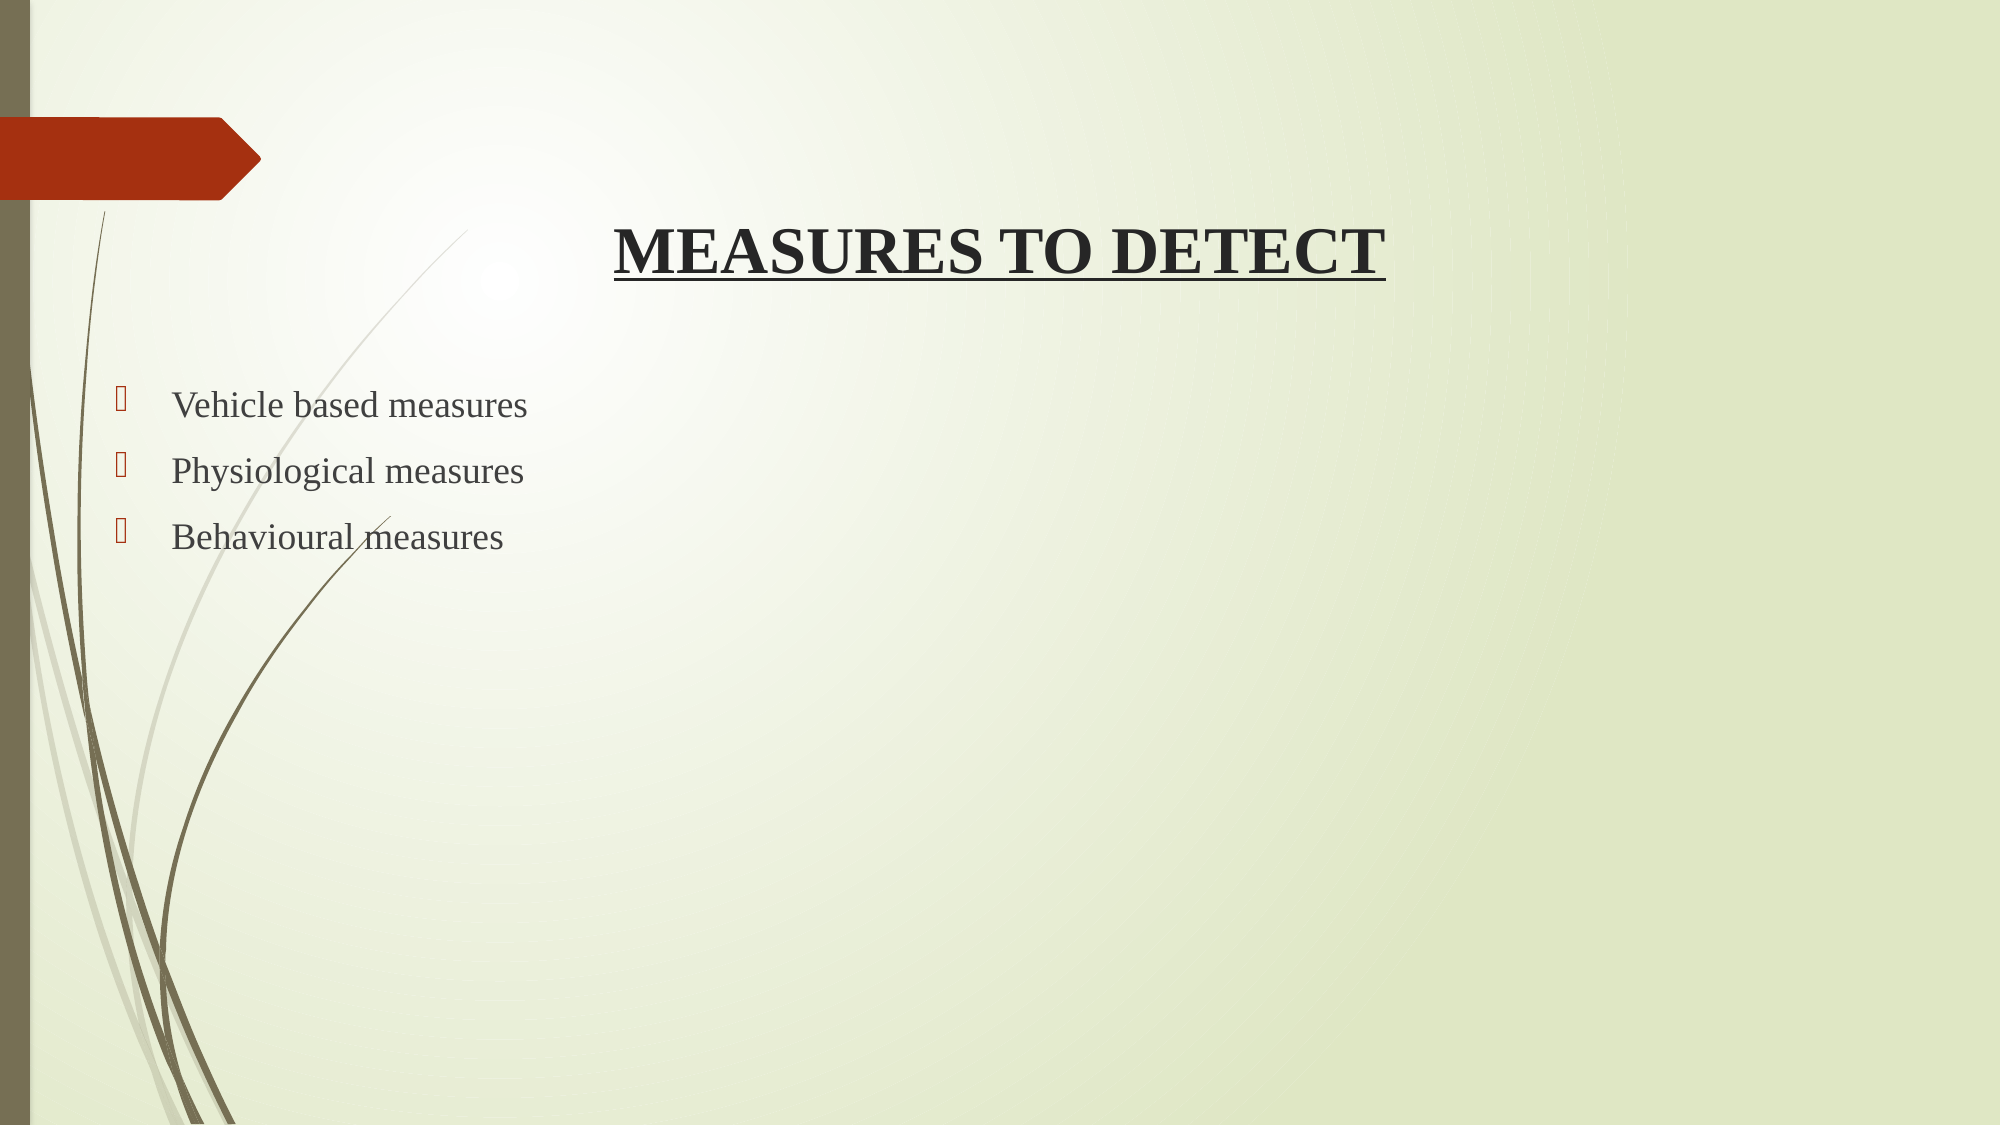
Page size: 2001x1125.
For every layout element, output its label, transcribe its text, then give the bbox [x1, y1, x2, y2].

title MEASURES TO DETECT [99, 199, 1900, 296]
list Vehicle based measures Physiological measures Behavioural measures [99, 372, 1900, 1006]
